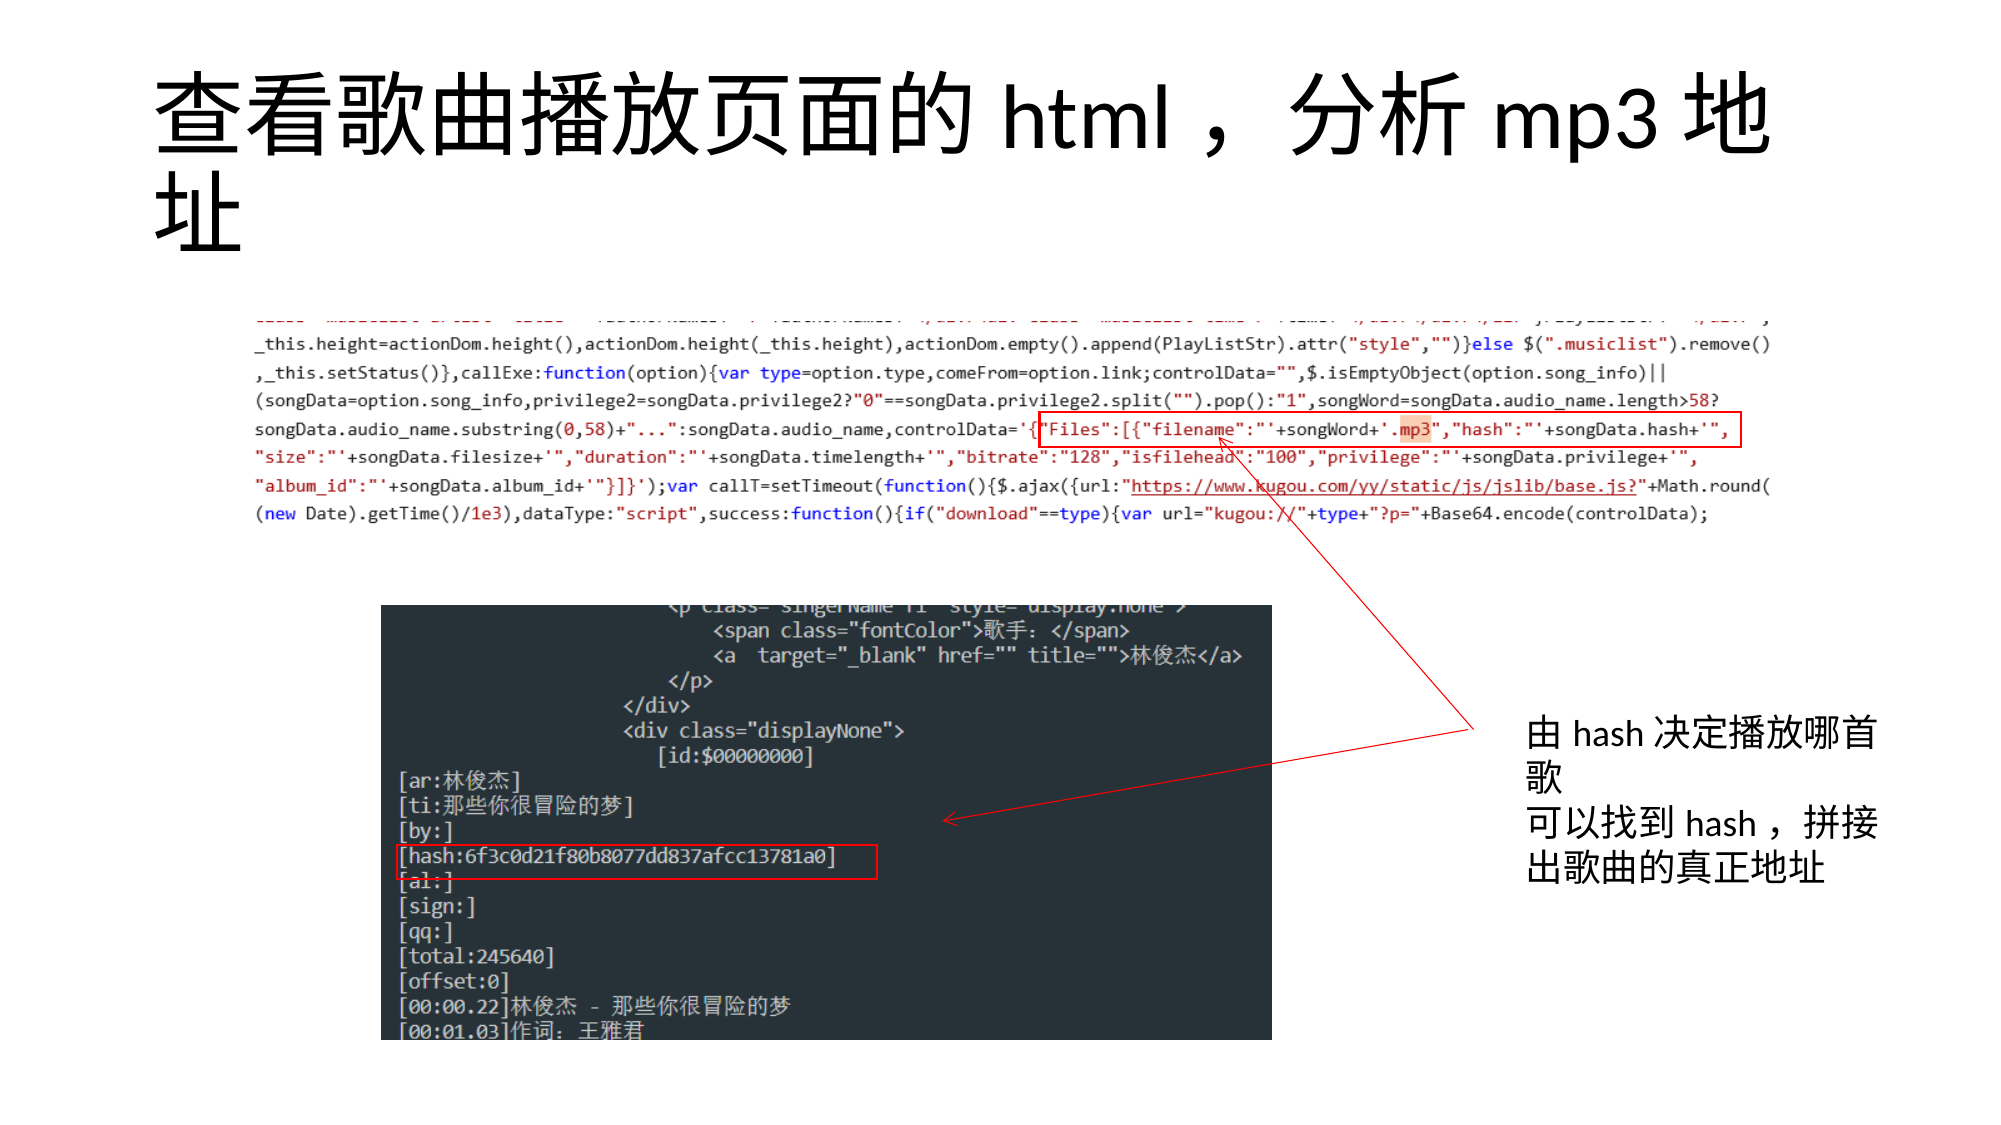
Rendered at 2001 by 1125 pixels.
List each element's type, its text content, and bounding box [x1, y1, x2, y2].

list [381, 605, 1272, 1040]
title 查看歌曲播放页面的html，分析mp3地址 [137, 59, 1863, 278]
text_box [942, 729, 1469, 822]
picture [227, 321, 1773, 532]
text_box 由hash决定播放哪首歌 可以找到hash，拼接出歌曲的真正地址 [1511, 701, 1921, 897]
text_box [1218, 436, 1474, 730]
